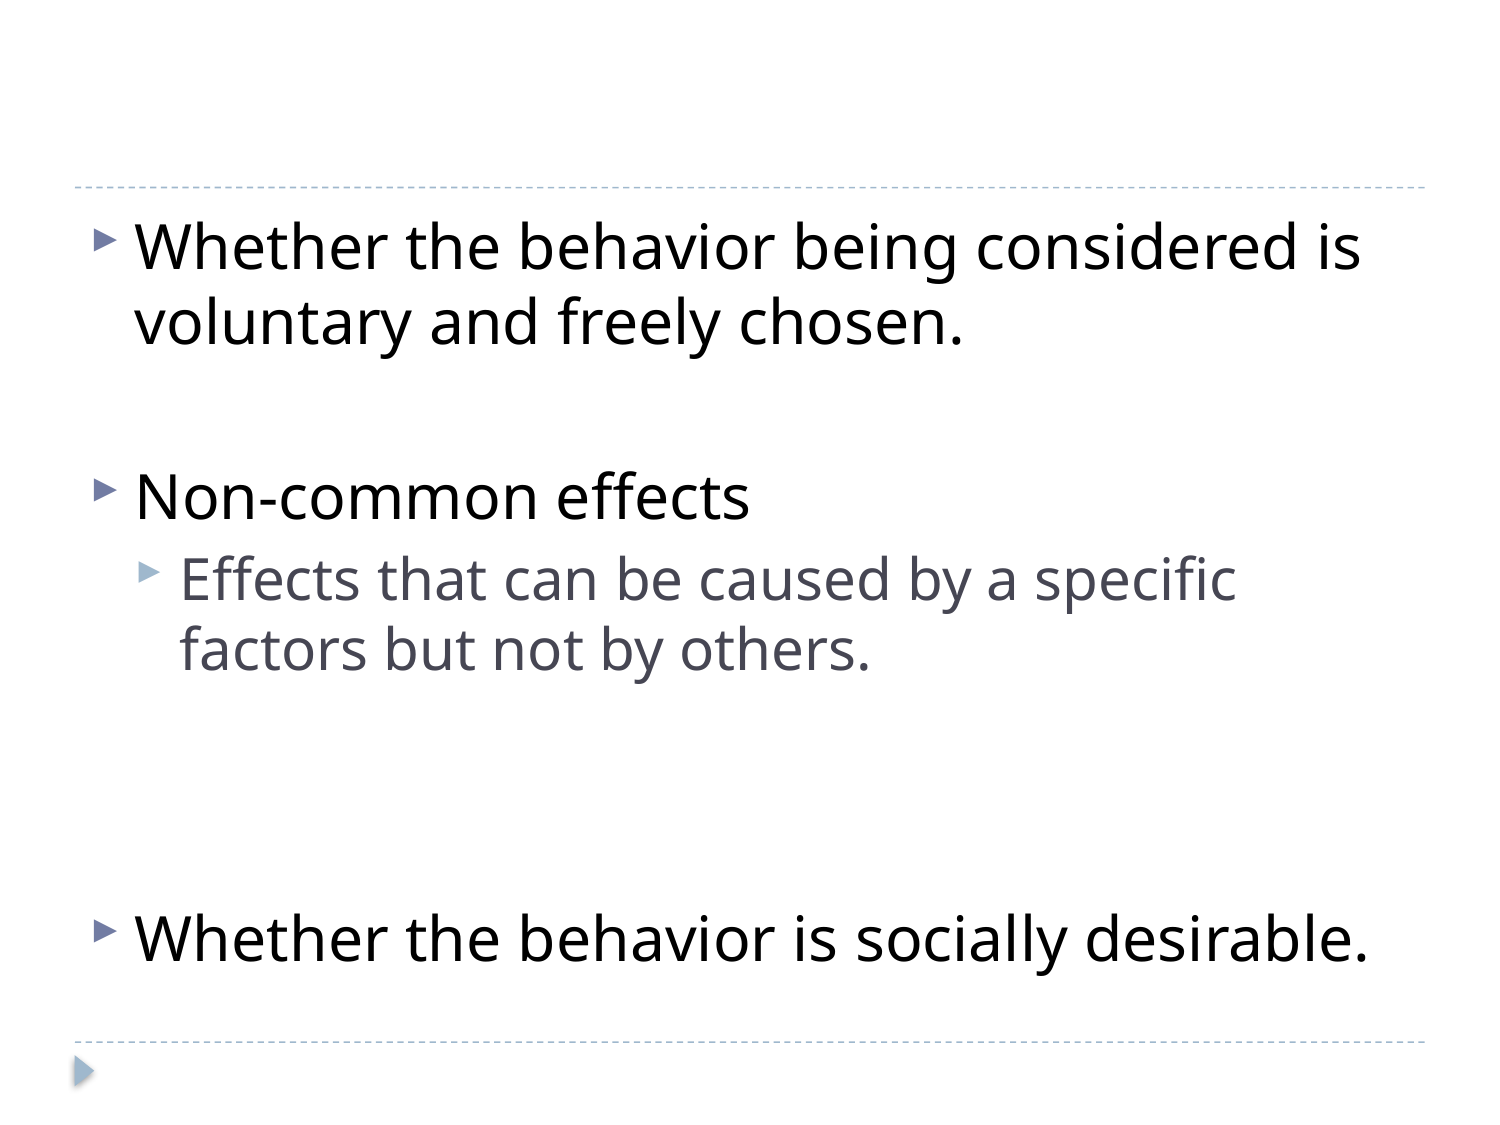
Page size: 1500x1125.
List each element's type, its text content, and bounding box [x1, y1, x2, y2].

list Whether the behavior being considered is voluntary and freely chosen. Non-common effects Effects that can be caused by a specific factors but not by others. Whether the behavior is socially desirable. [75, 200, 1425, 1010]
